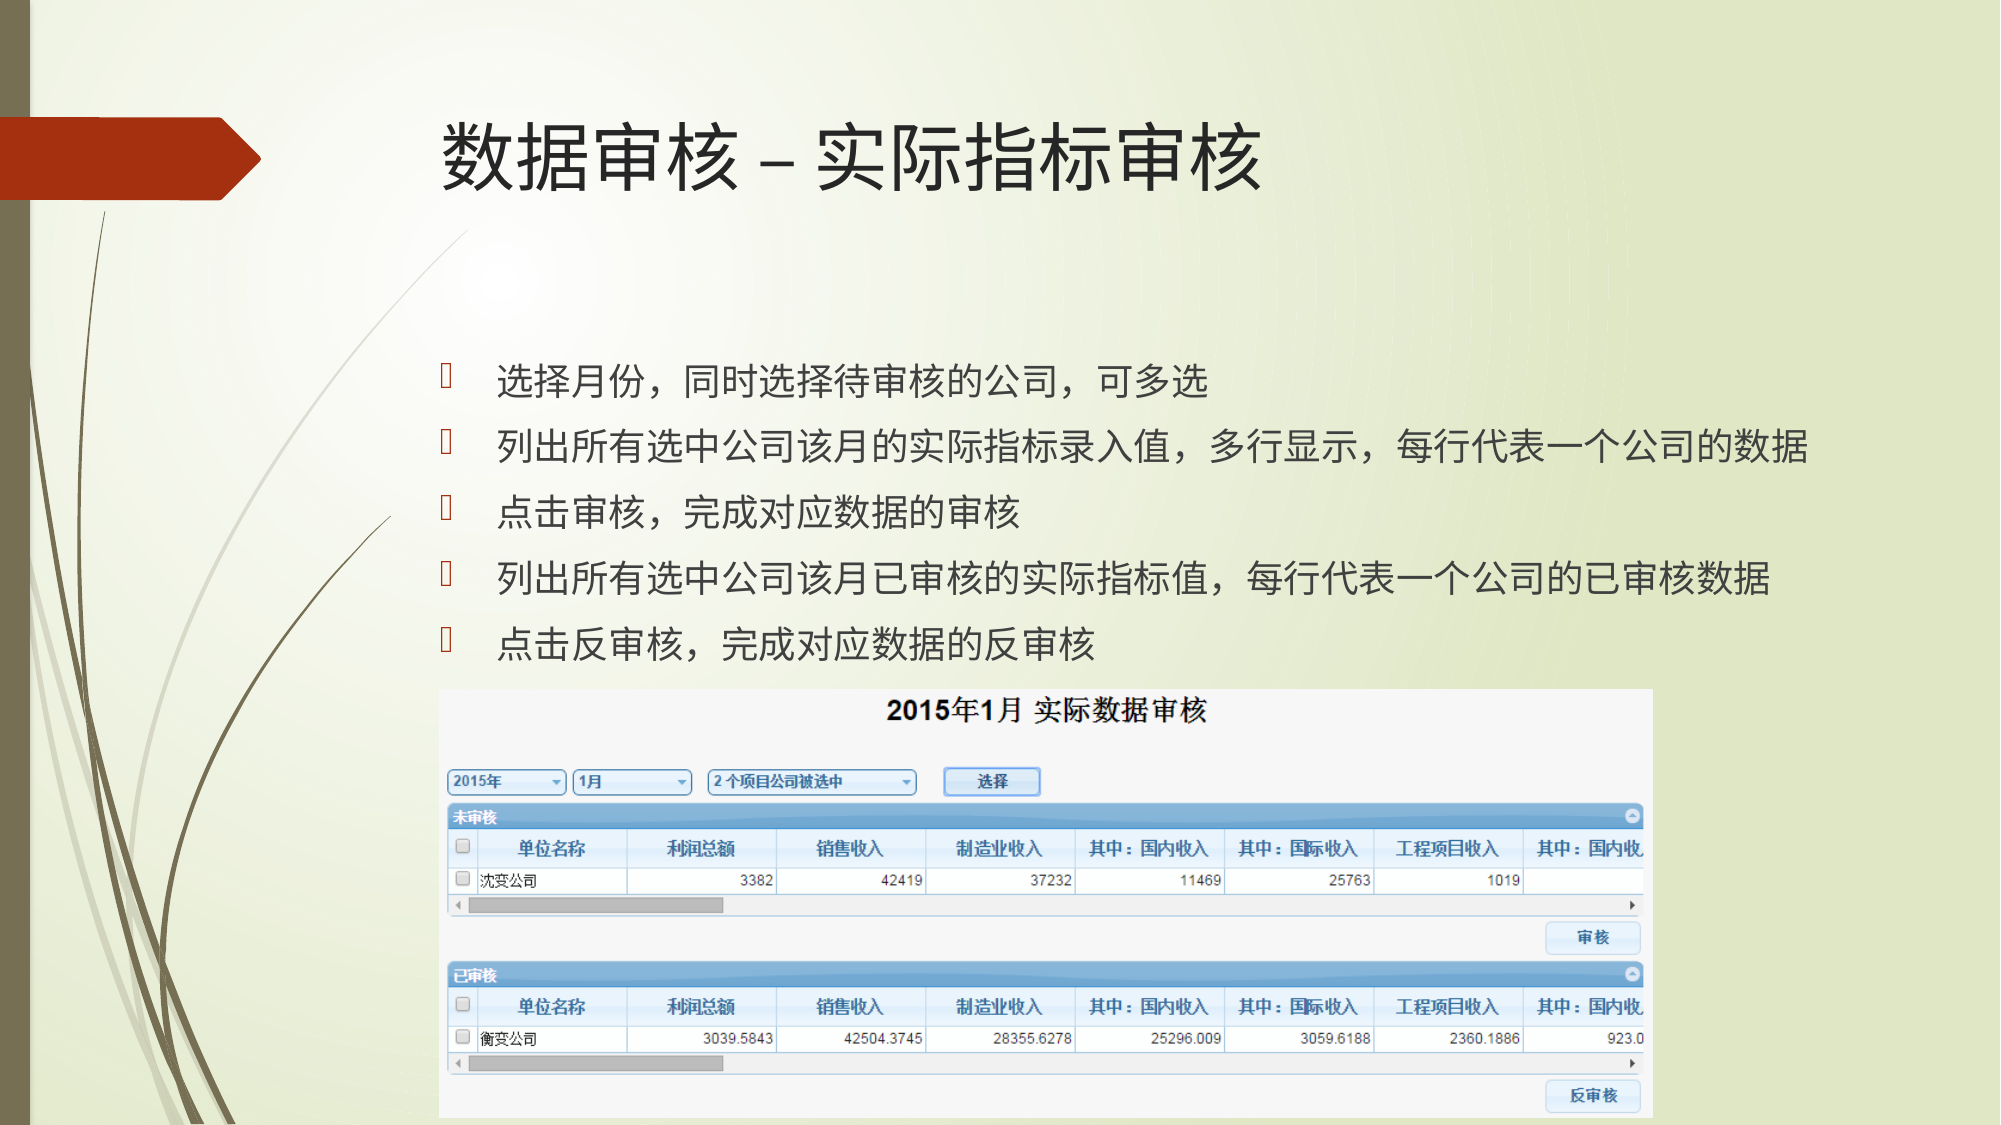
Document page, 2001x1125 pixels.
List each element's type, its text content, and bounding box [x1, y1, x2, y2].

picture [438, 689, 1653, 1118]
list 选择月份，同时选择待审核的公司，可多选 列出所有选中公司该月的实际指标录入值，多行显示，每行代表一个公司的数据 点击审核，完成对应数据的审核 列出所有选中公司该月已审核的实际指标值，每行代表一个公司的已审核数据 点击反审核，完成对应数据的反审核 [424, 350, 2000, 970]
title 数据审核 – 实际指标审核 [425, 102, 1888, 313]
